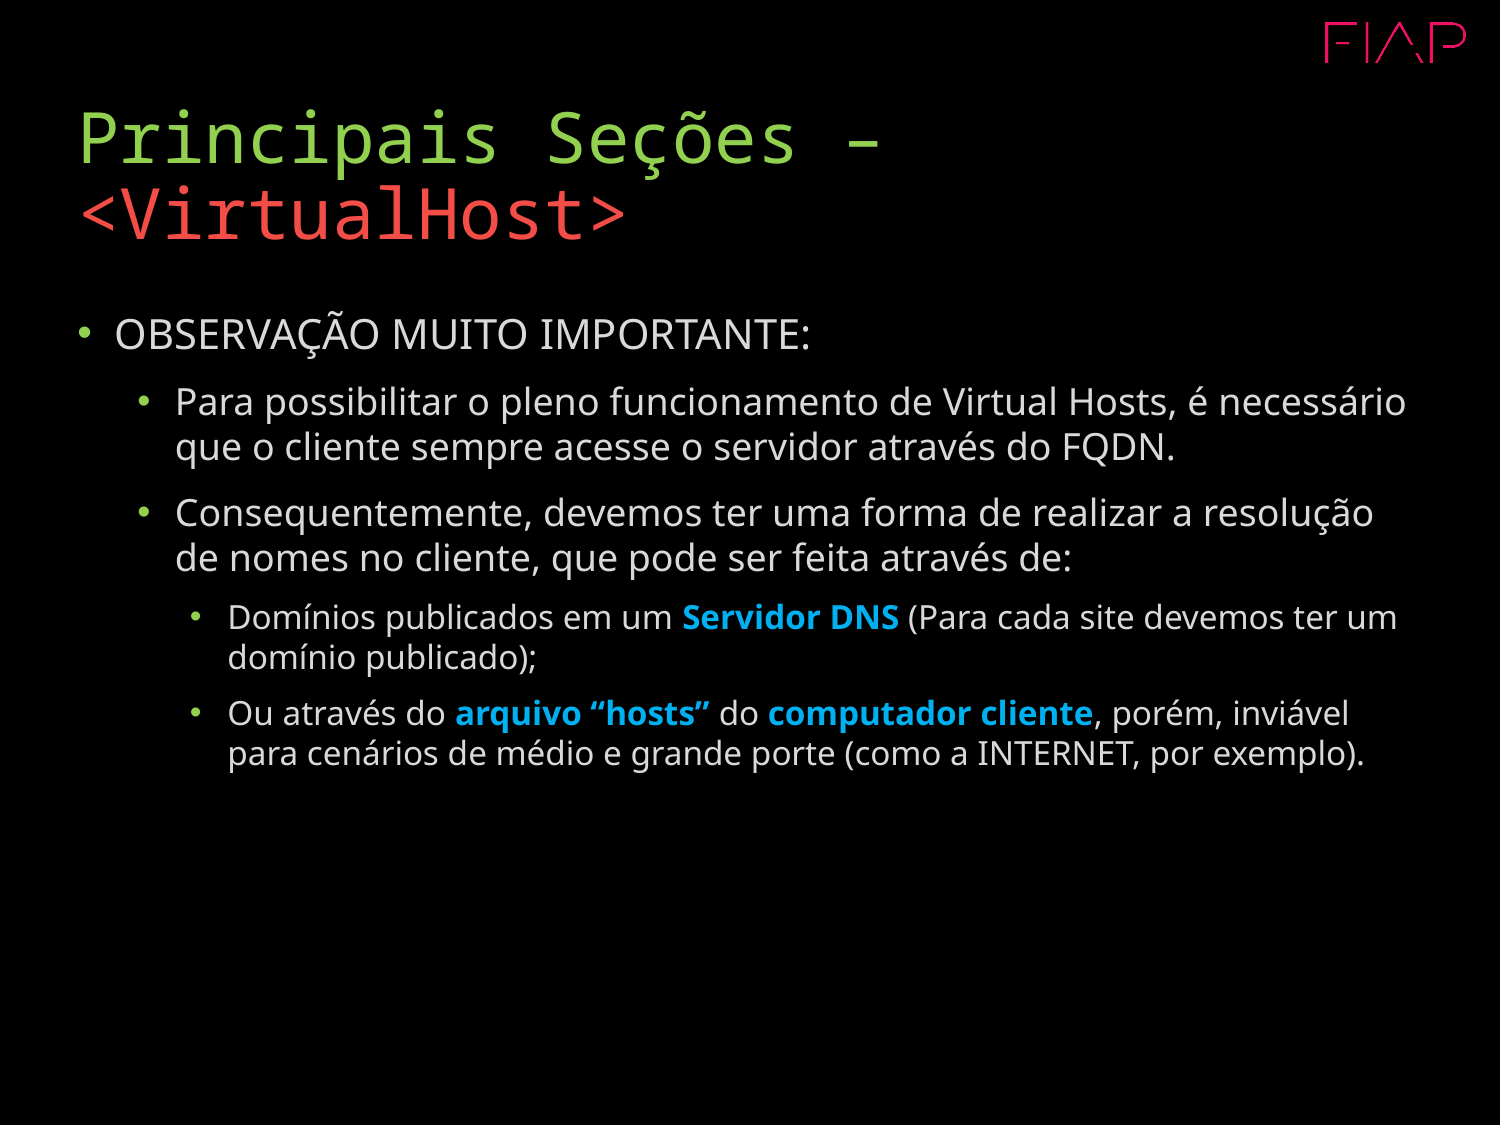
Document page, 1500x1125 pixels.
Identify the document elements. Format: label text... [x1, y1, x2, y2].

picture [1325, 22, 1466, 63]
list OBSERVAÇÃO MUITO IMPORTANTE: Para possibilitar o pleno funcionamento de Virtual Hosts, é necessário que o cliente sempre acesse o servidor através do FQDN. Consequentemente, devemos ter uma forma de realizar a resolução de nomes no cliente, que pode ser feita através de: Domínios publicados em um Servidor DNS (Para cada site devemos ter um domínio publicado); Ou através do arquivo “hosts” do computador cliente, porém, inviável para cenários de médio e grande porte (como a INTERNET, por exemplo). [62, 299, 1438, 1038]
title Principais Seções – <VirtualHost> [62, 75, 1438, 263]
